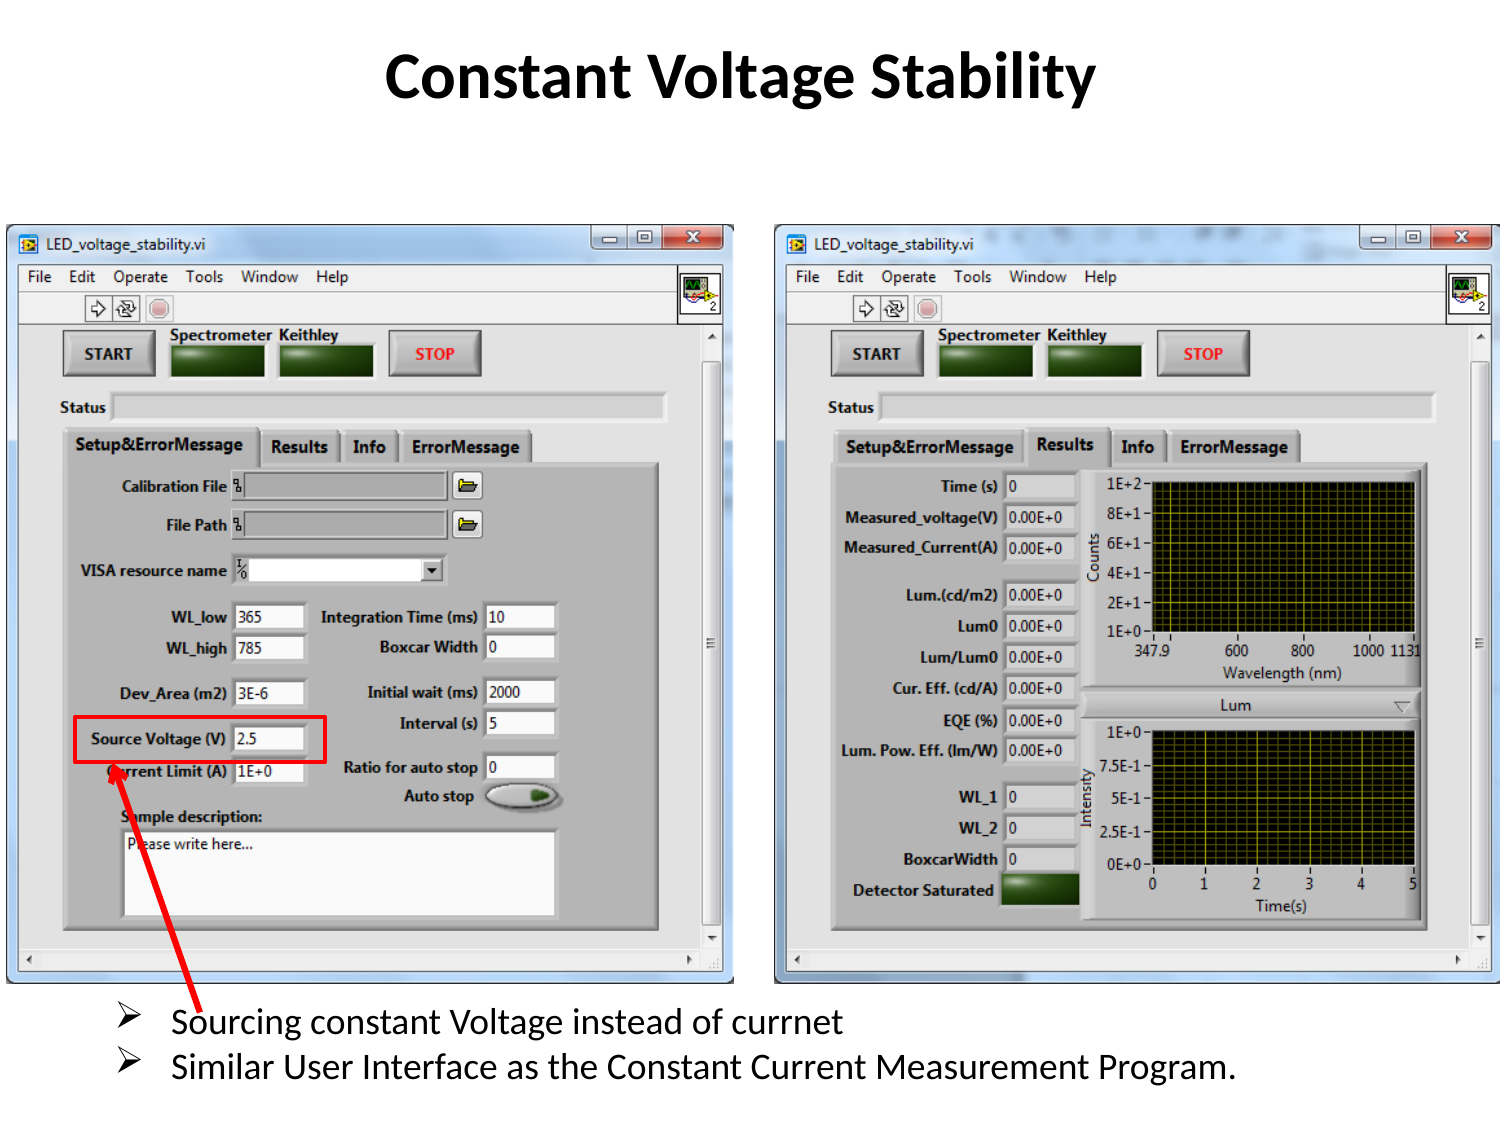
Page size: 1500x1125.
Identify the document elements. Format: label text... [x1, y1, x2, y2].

text_box Constant Voltage Stability [116, 24, 1367, 120]
text_box Sourcing constant Voltage instead of currnet Similar User Interface as the Constant Current Measurement Program. [99, 989, 1463, 1095]
picture [5, 224, 734, 984]
picture [774, 224, 1500, 984]
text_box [112, 762, 201, 1013]
